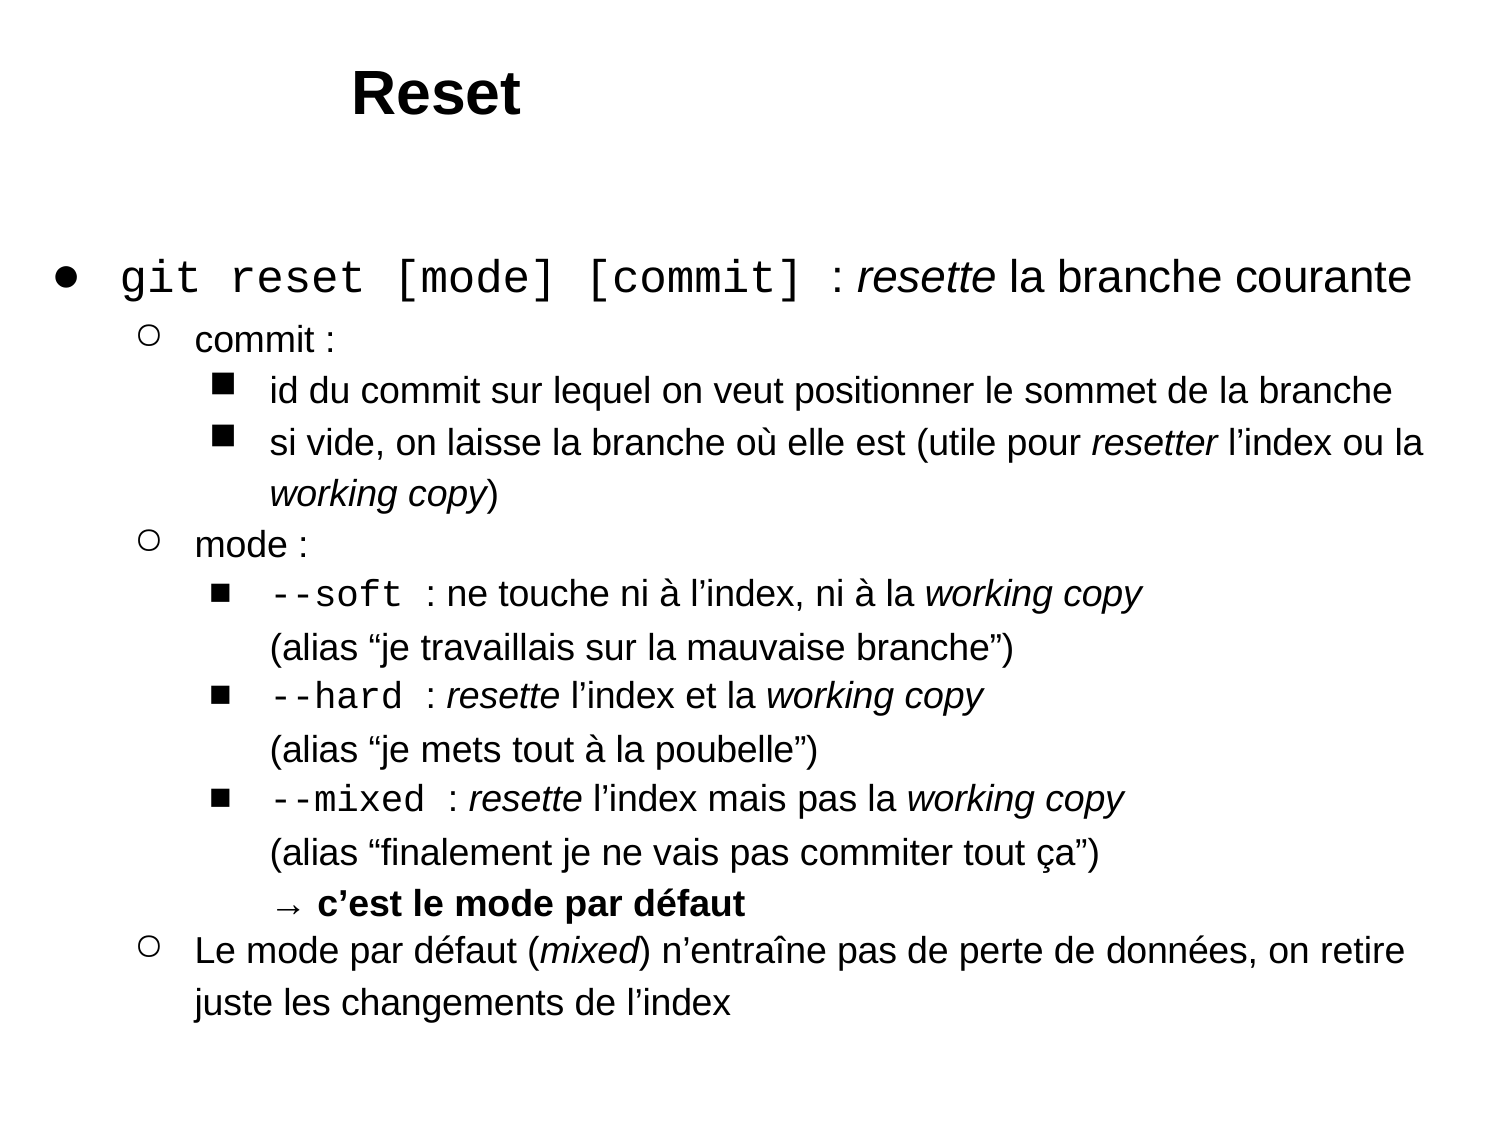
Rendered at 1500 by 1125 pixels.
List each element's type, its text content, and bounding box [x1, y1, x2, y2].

text_box git reset [mode] [commit] : resette la branche courante commit : id du commit sur lequel on veut positionner le sommet de la branche si vide, on laisse la branche où elle est (utile pour resetter l’index ou la working copy) mode : --soft : ne touche ni à l’index, ni à la working copy (alias “je travaillais sur la mauvaise branche”) --hard : resette l’index et la working copy (alias “je mets tout à la poubelle”) --mixed : resette l’index mais pas la working copy (alias “finalement je ne vais pas commiter tout ça”) → c’est le mode par défaut Le mode par défaut (mixed) n’entraîne pas de perte de données, on retire juste les changements de l’index [49, 227, 1430, 1024]
title Reset [349, 49, 524, 227]
